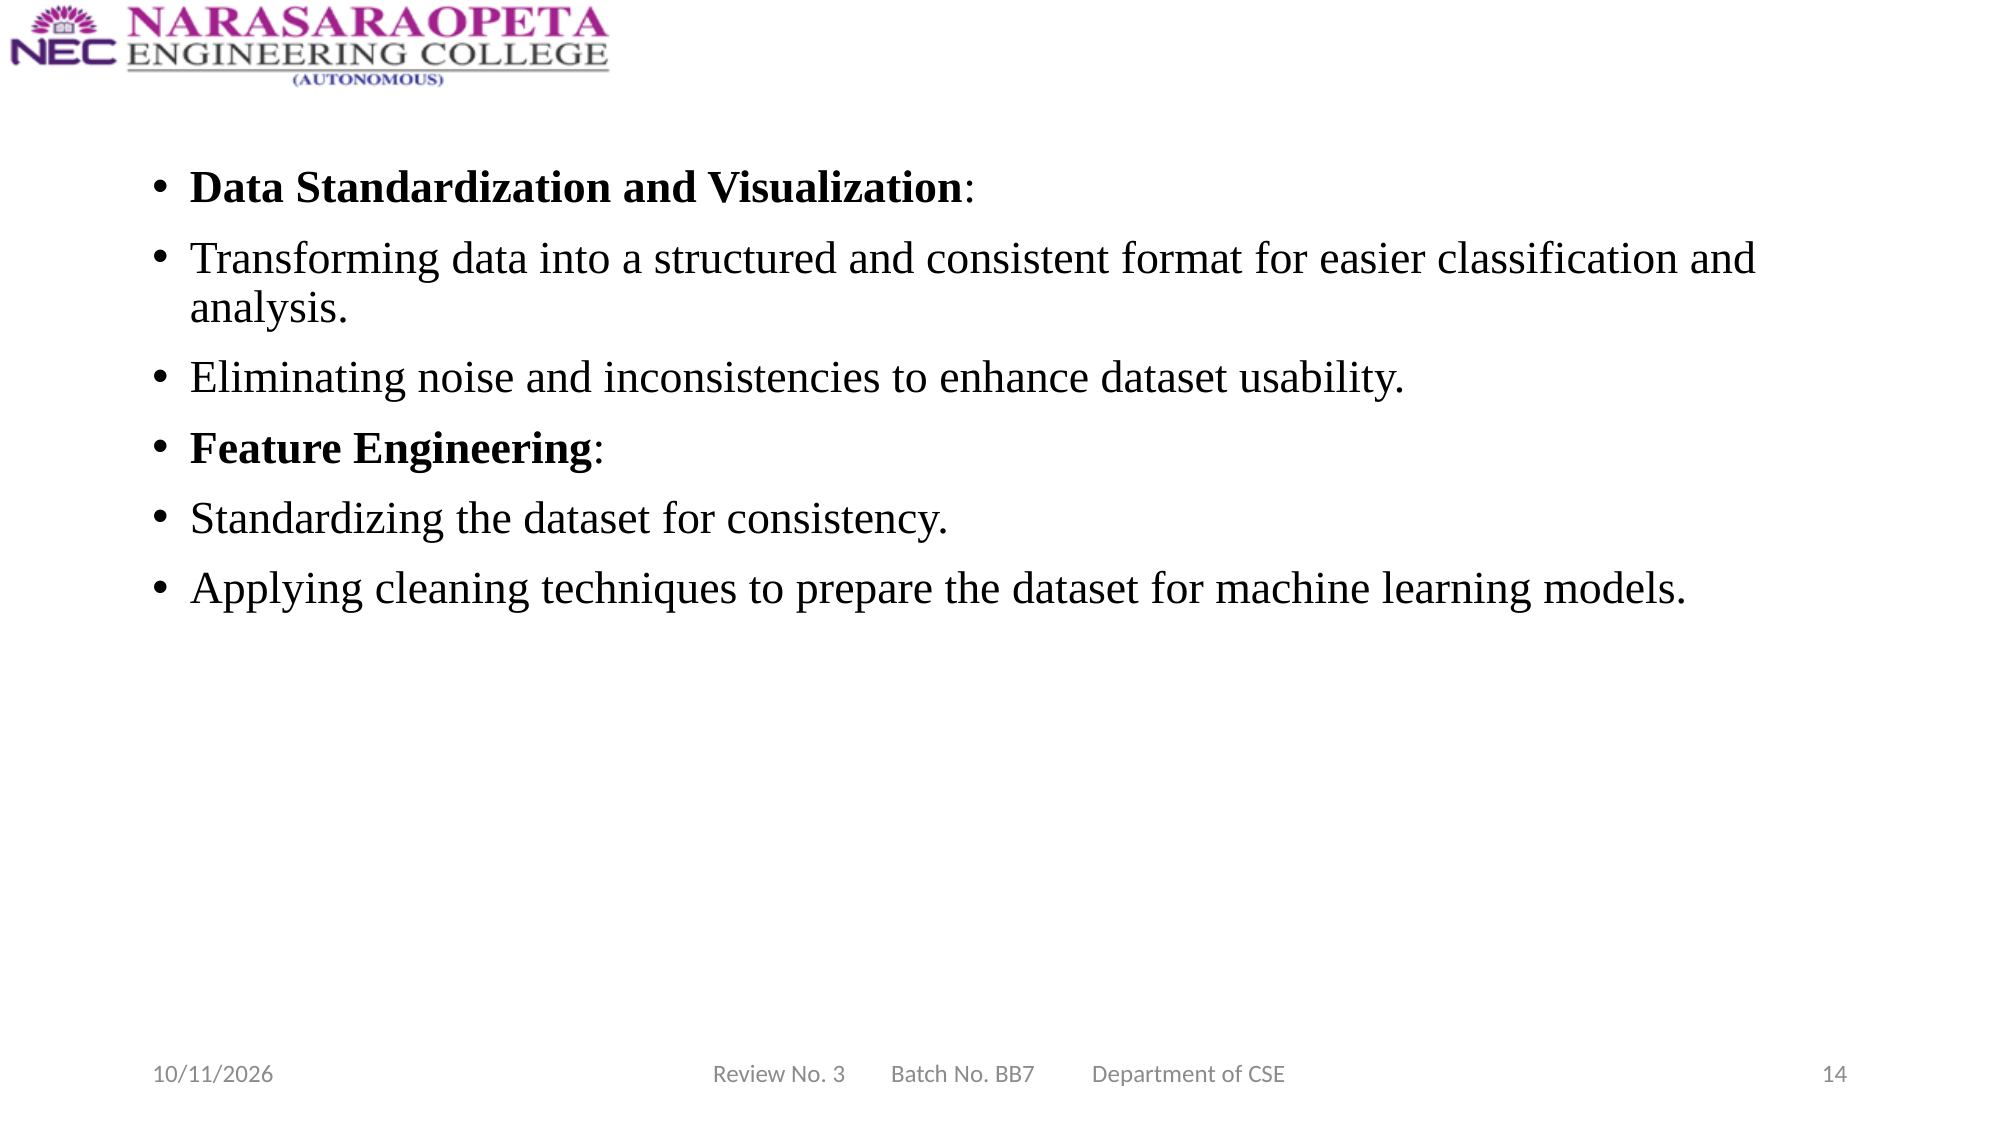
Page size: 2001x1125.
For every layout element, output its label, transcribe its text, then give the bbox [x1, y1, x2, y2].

slide_number 14 [1412, 1042, 1863, 1103]
picture [0, 0, 1280, 719]
list Data Standardization and Visualization: Transforming data into a structured and consistent format for easier classification and analysis. Eliminating noise and inconsistencies to enhance dataset usability. Feature Engineering: Standardizing the dataset for consistency. Applying cleaning techniques to prepare the dataset for machine learning models. [137, 155, 1863, 1014]
footer Review No. 3 Batch No. BB7 Department of CSE [662, 1042, 1338, 1103]
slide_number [137, 1042, 588, 1103]
